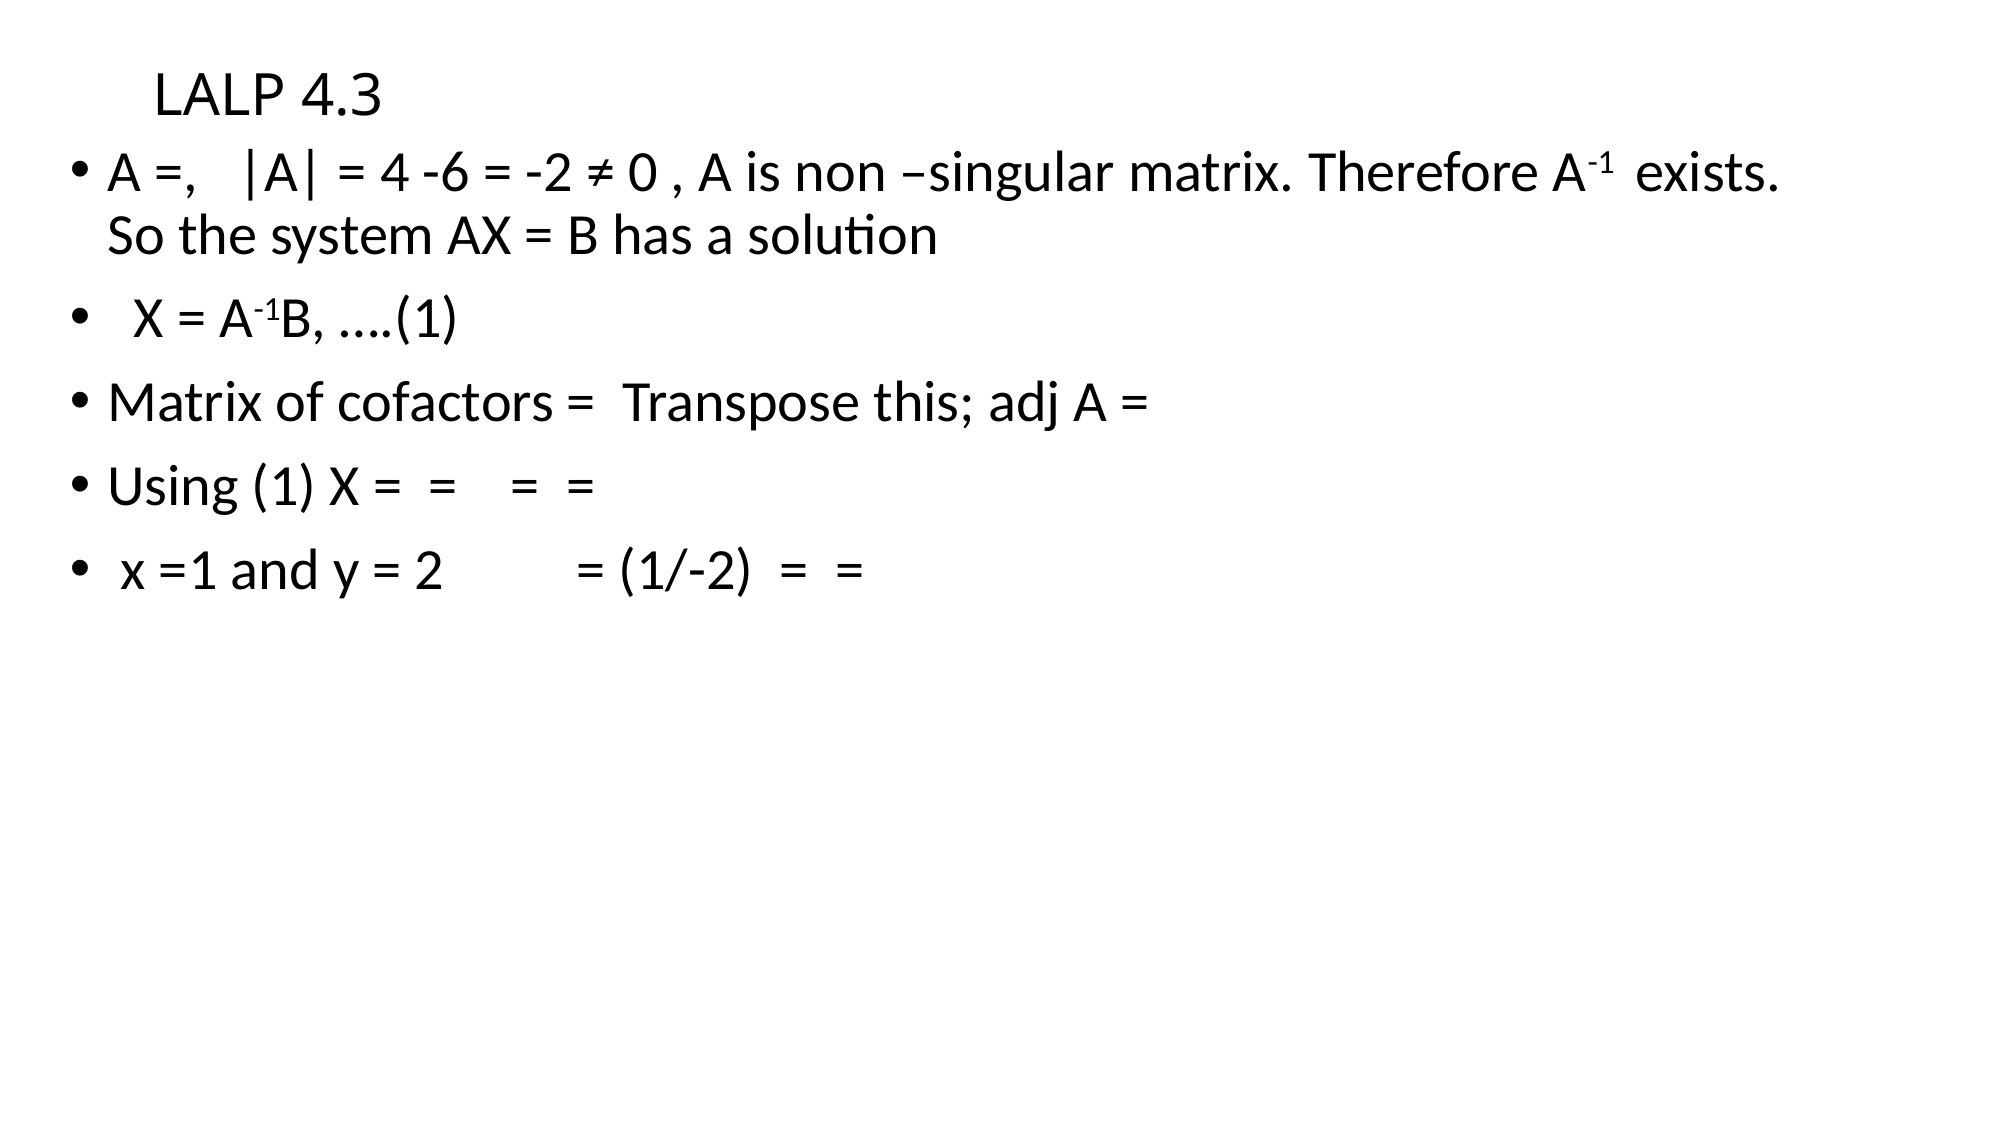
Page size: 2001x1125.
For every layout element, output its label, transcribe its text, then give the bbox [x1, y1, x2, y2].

title LALP 4.3 [137, 59, 1863, 134]
